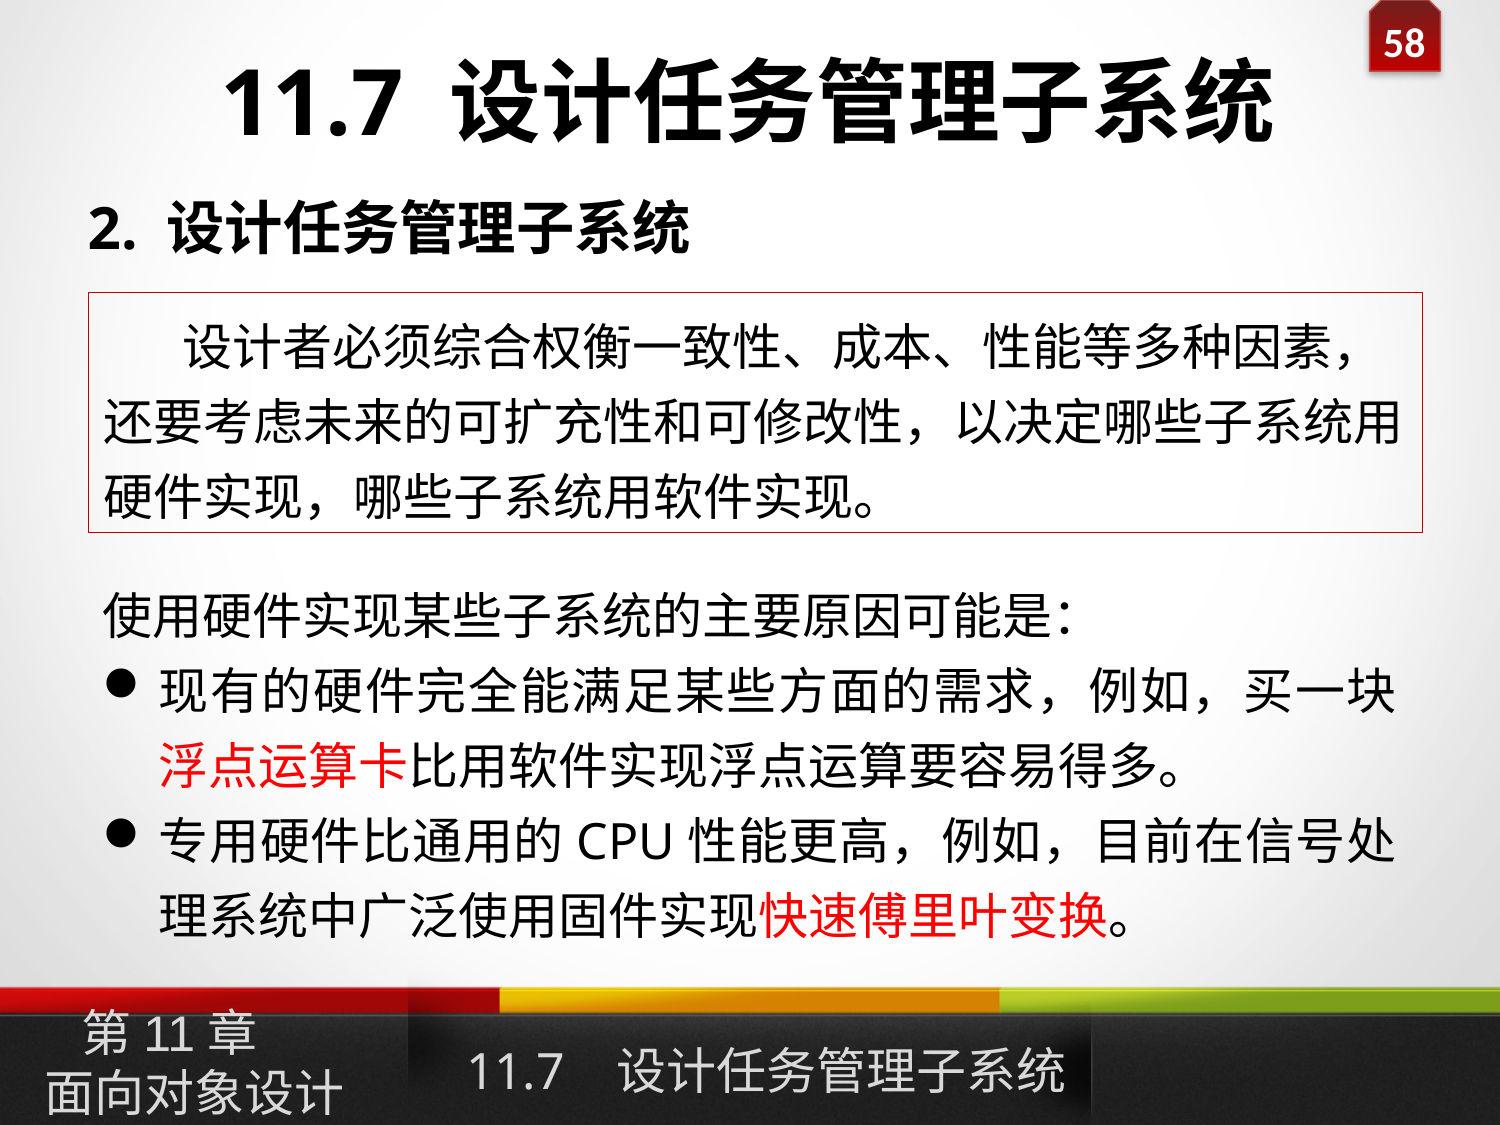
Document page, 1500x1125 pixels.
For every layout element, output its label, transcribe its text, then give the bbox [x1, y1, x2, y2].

text_box 11.7 设计任务管理子系统 [419, 1013, 1113, 1125]
text_box 2. 设计任务管理子系统 [72, 193, 1423, 284]
text_box 使用硬件实现某些子系统的主要原因可能是： 现有的硬件完全能满足某些方面的需求，例如，买一块浮点运算卡比用软件实现浮点运算要容易得多。 专用硬件比通用的CPU性能更高，例如，目前在信号处理系统中广泛使用固件实现快速傅里叶变换。 [87, 562, 1412, 953]
picture [0, 0, 1500, 1125]
text_box 设计者必须综合权衡一致性、成本、性能等多种因素，还要考虑未来的可扩充性和可修改性，以决定哪些子系统用硬件实现，哪些子系统用软件实现。 [88, 292, 1423, 533]
title 11.7 设计任务管理子系统 [72, 4, 1424, 193]
